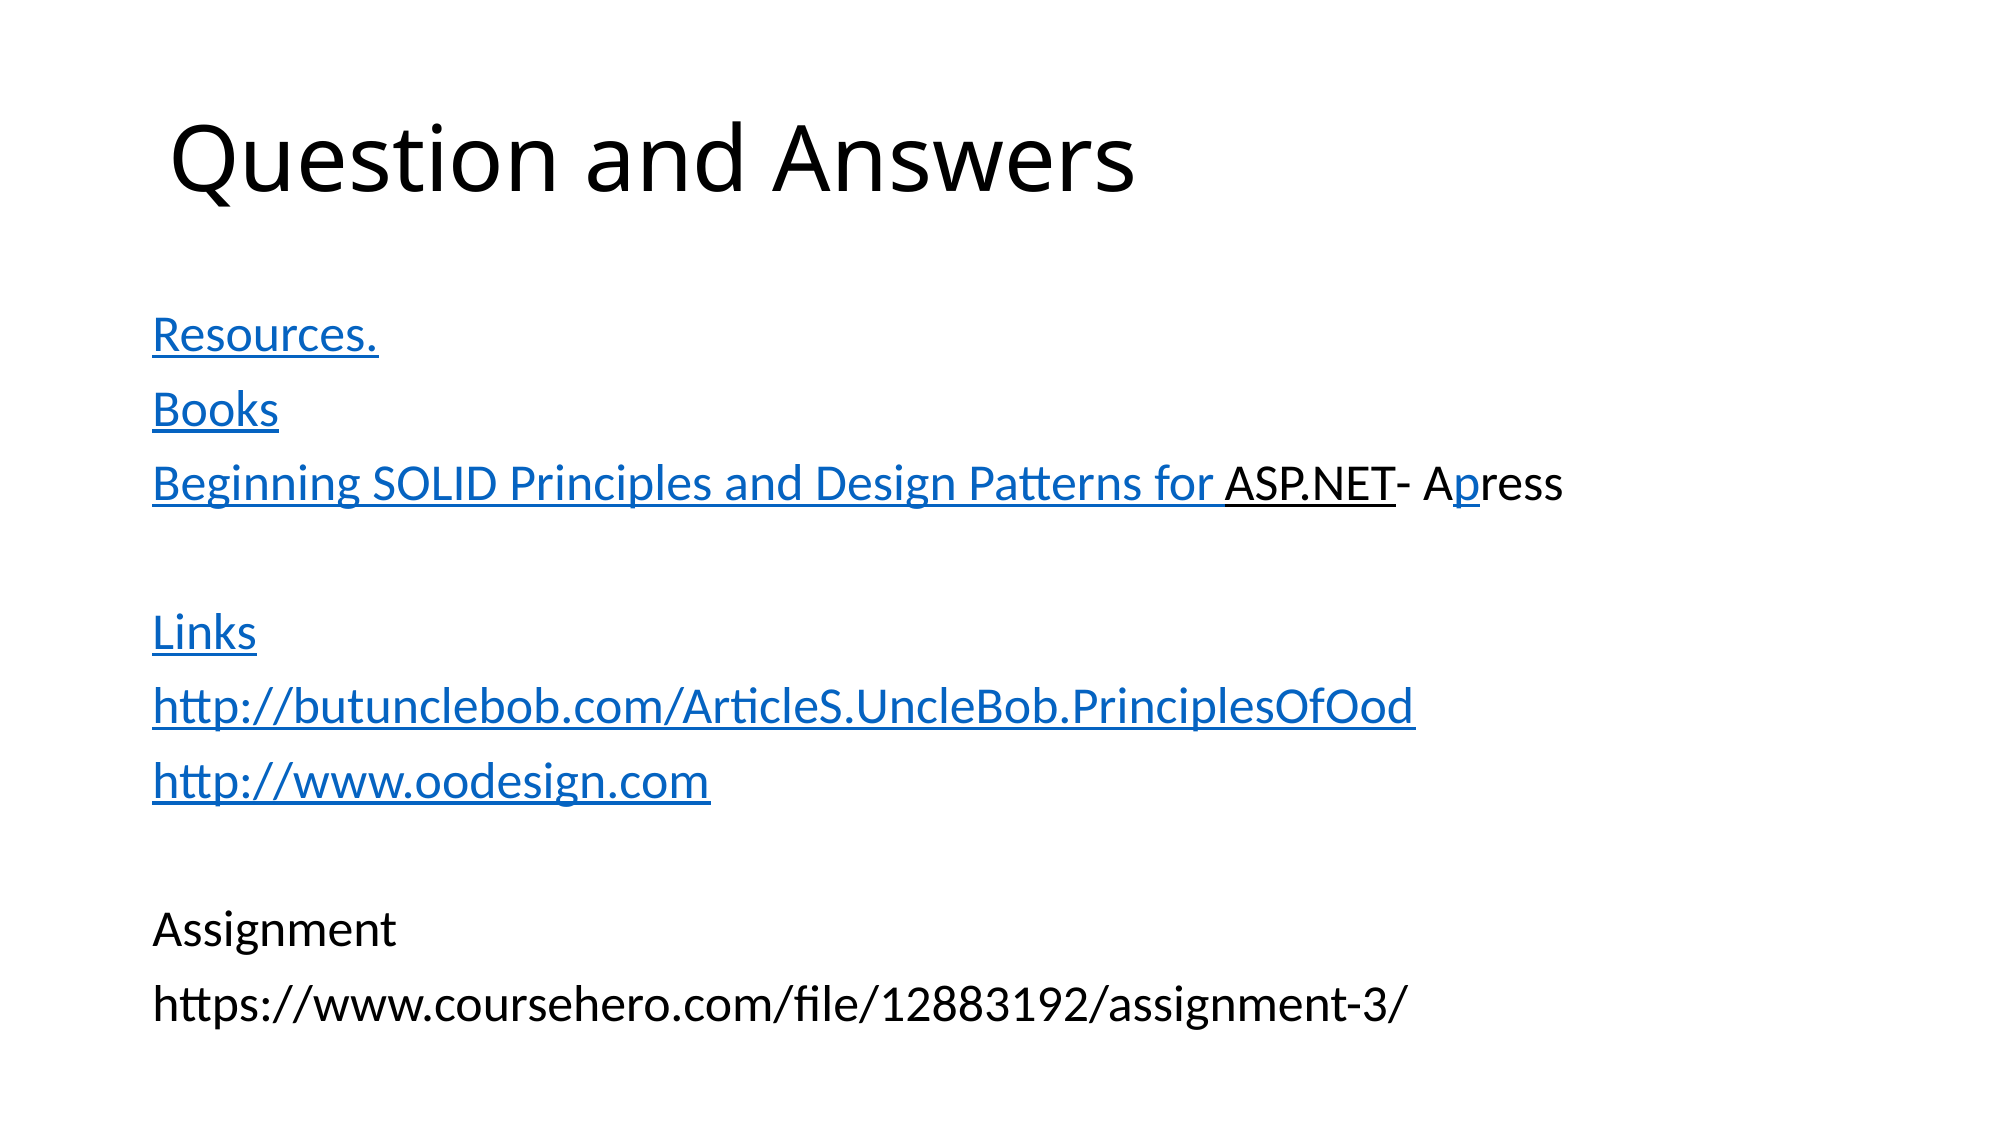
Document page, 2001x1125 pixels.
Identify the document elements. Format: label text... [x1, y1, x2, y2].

list Resources. Books Beginning SOLID Principles and Design Patterns for ASP.NET- Apress Links http://butunclebob.com/ArticleS.UncleBob.PrinciplesOfOod http://www.oodesign.com Assignment https://www.coursehero.com/file/12883192/assignment-3/ [137, 299, 1863, 1048]
title Question and Answers [153, 52, 1879, 271]
